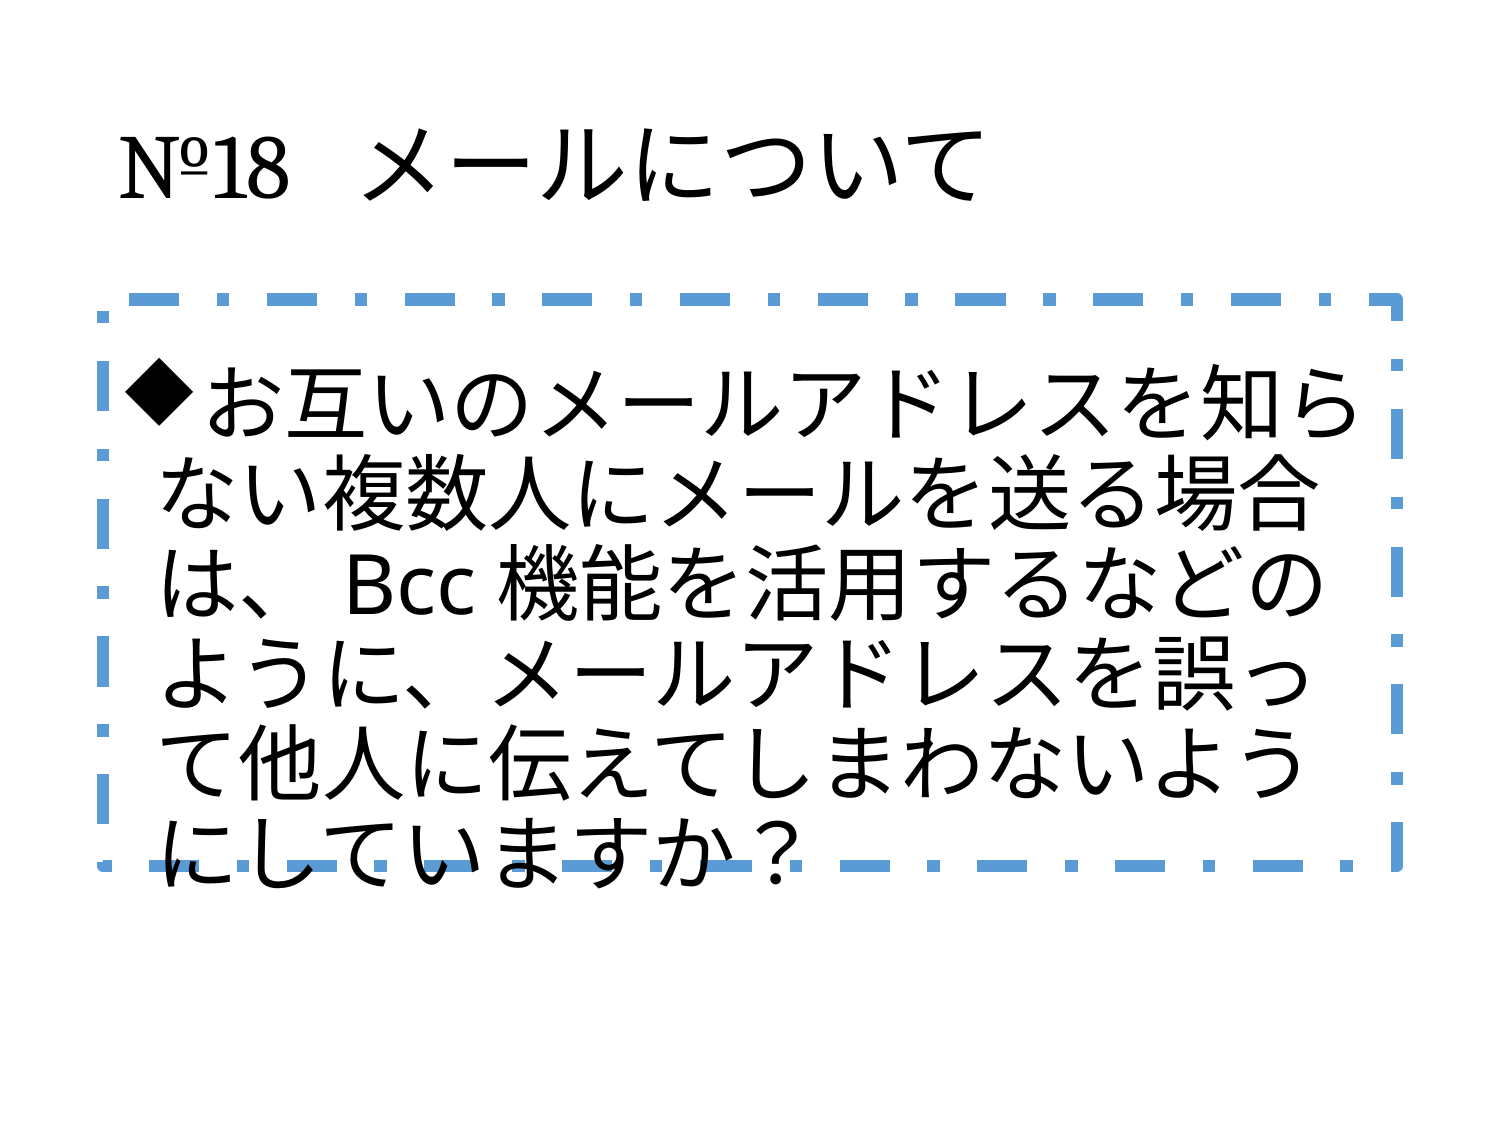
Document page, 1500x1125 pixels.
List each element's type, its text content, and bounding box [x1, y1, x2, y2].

title №18 メールについて [103, 59, 1397, 278]
list お互いのメールアドレスを知らない複数人にメールを送る場合は、Bcc機能を活用するなどのように、メールアドレスを誤って他人に伝えてしまわないようにしていますか？ [103, 299, 1397, 866]
